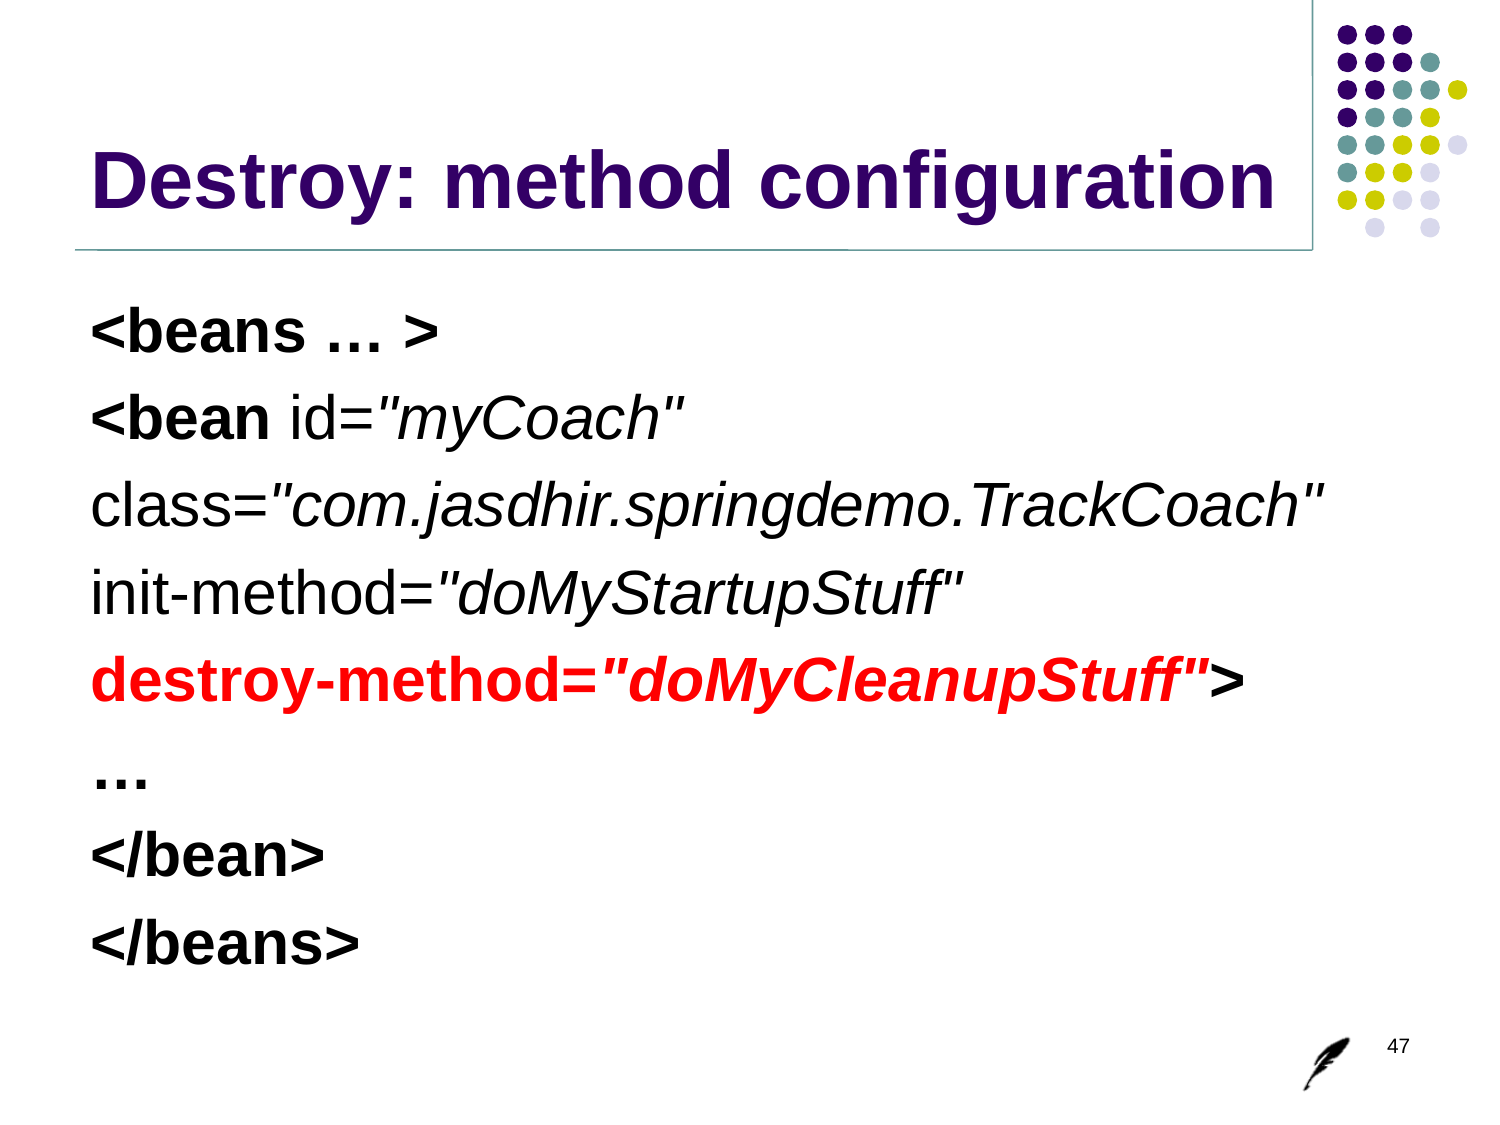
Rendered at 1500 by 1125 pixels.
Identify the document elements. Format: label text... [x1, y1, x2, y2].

title Destroy: method configuration [75, 20, 1313, 233]
list <beans … > <bean id="myCoach" class="com.jasdhir.springdemo.TrackCoach" init-method="doMyStartupStuff" destroy-method="doMyCleanupStuff"> … </bean> </beans> [75, 282, 1425, 1006]
slide_number 47 [1074, 1025, 1425, 1100]
